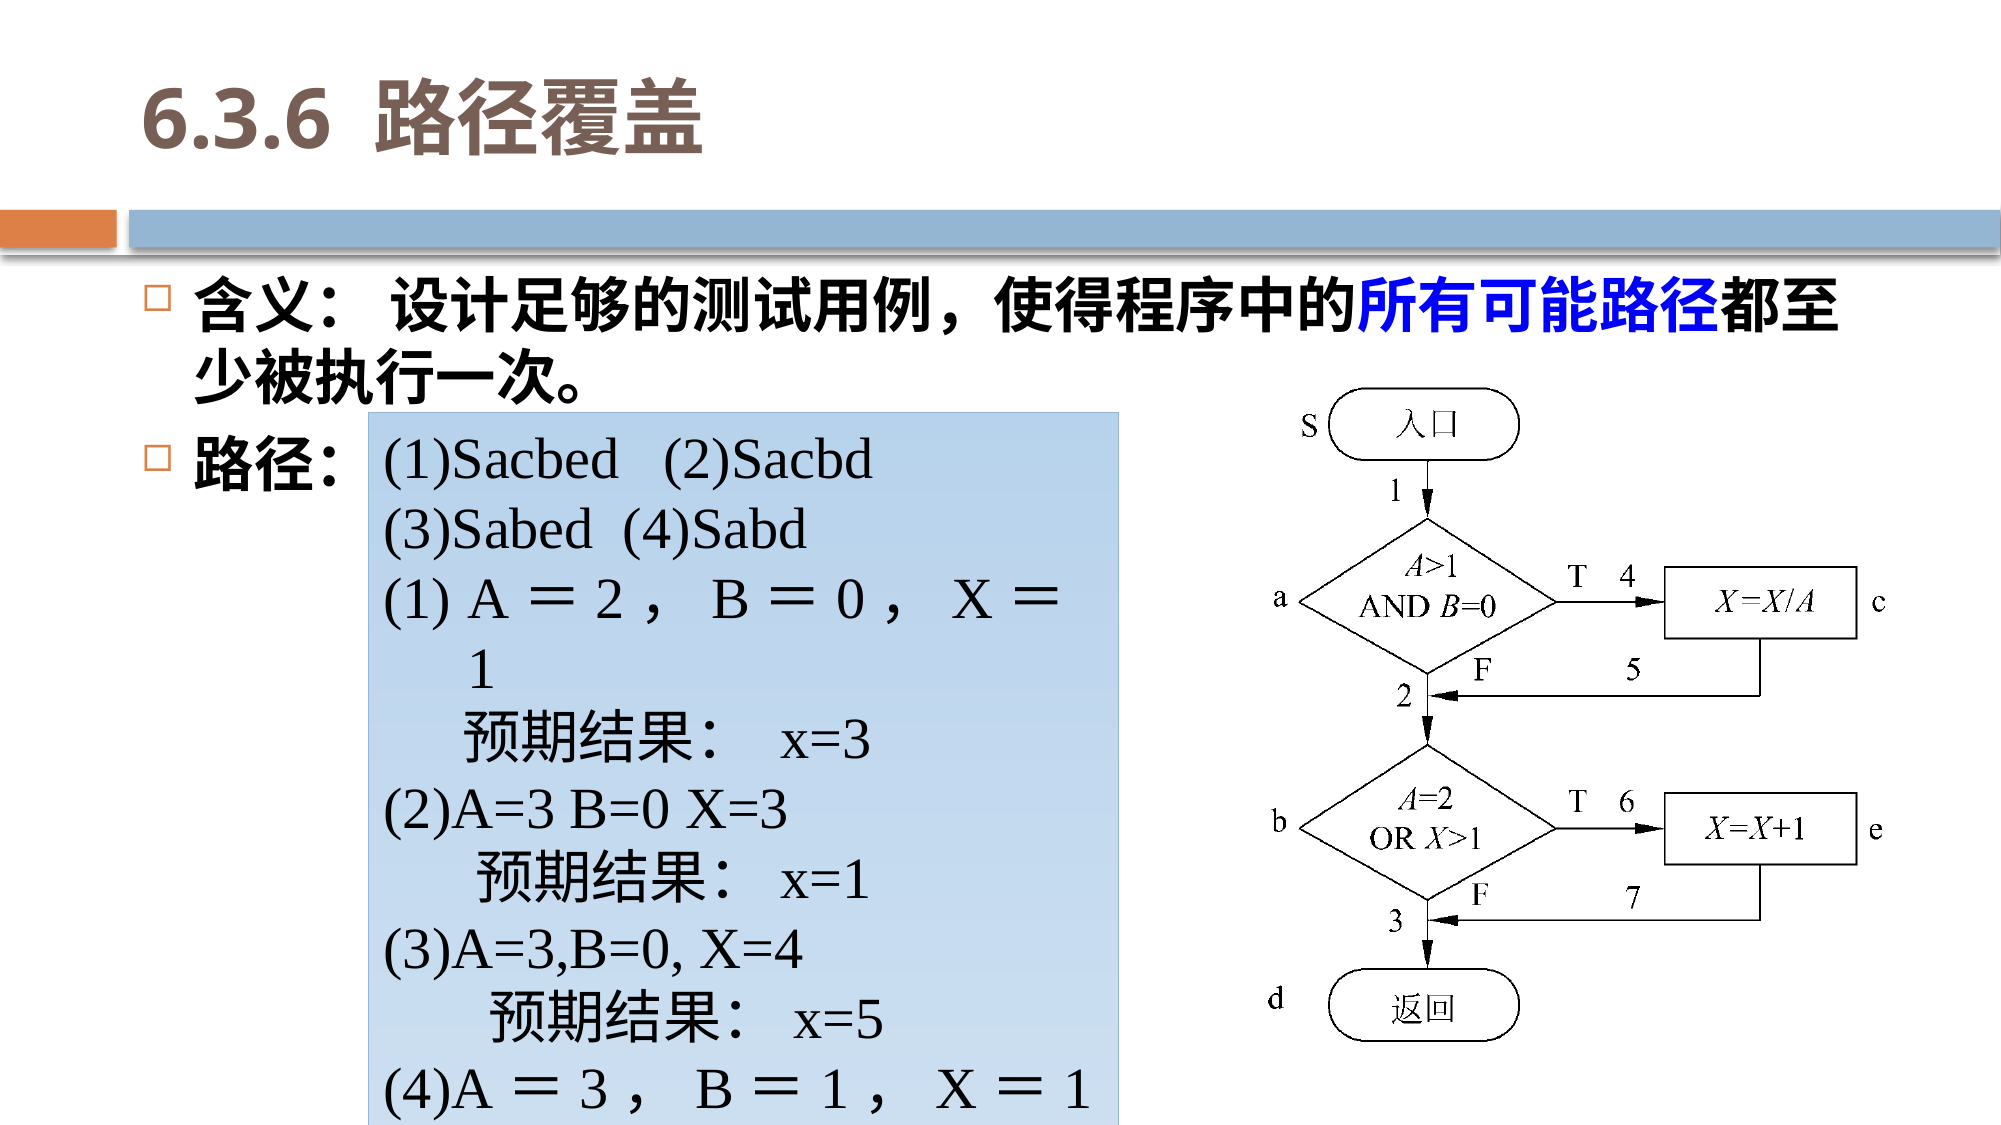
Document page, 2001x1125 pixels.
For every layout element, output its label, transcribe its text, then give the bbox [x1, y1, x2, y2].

list 6.3.6 路径覆盖 含义： 设计足够的测试用例，使得程序中的所有可能路径都至少被执行一次。 路径： [126, 57, 1894, 997]
picture [1255, 377, 1894, 1052]
text_box (1)Sacbed (2)Sacbd (3)Sabed (4)Sabd A＝2，B＝0，X＝1 预期结果： x=3 (2)A=3 B=0 X=3 预期结果：x=1 (3)A=3,B=0, X=4 预期结果：x=5 (4)A＝3，B＝1，X＝1 预期结果： x=1 [368, 412, 1119, 1125]
